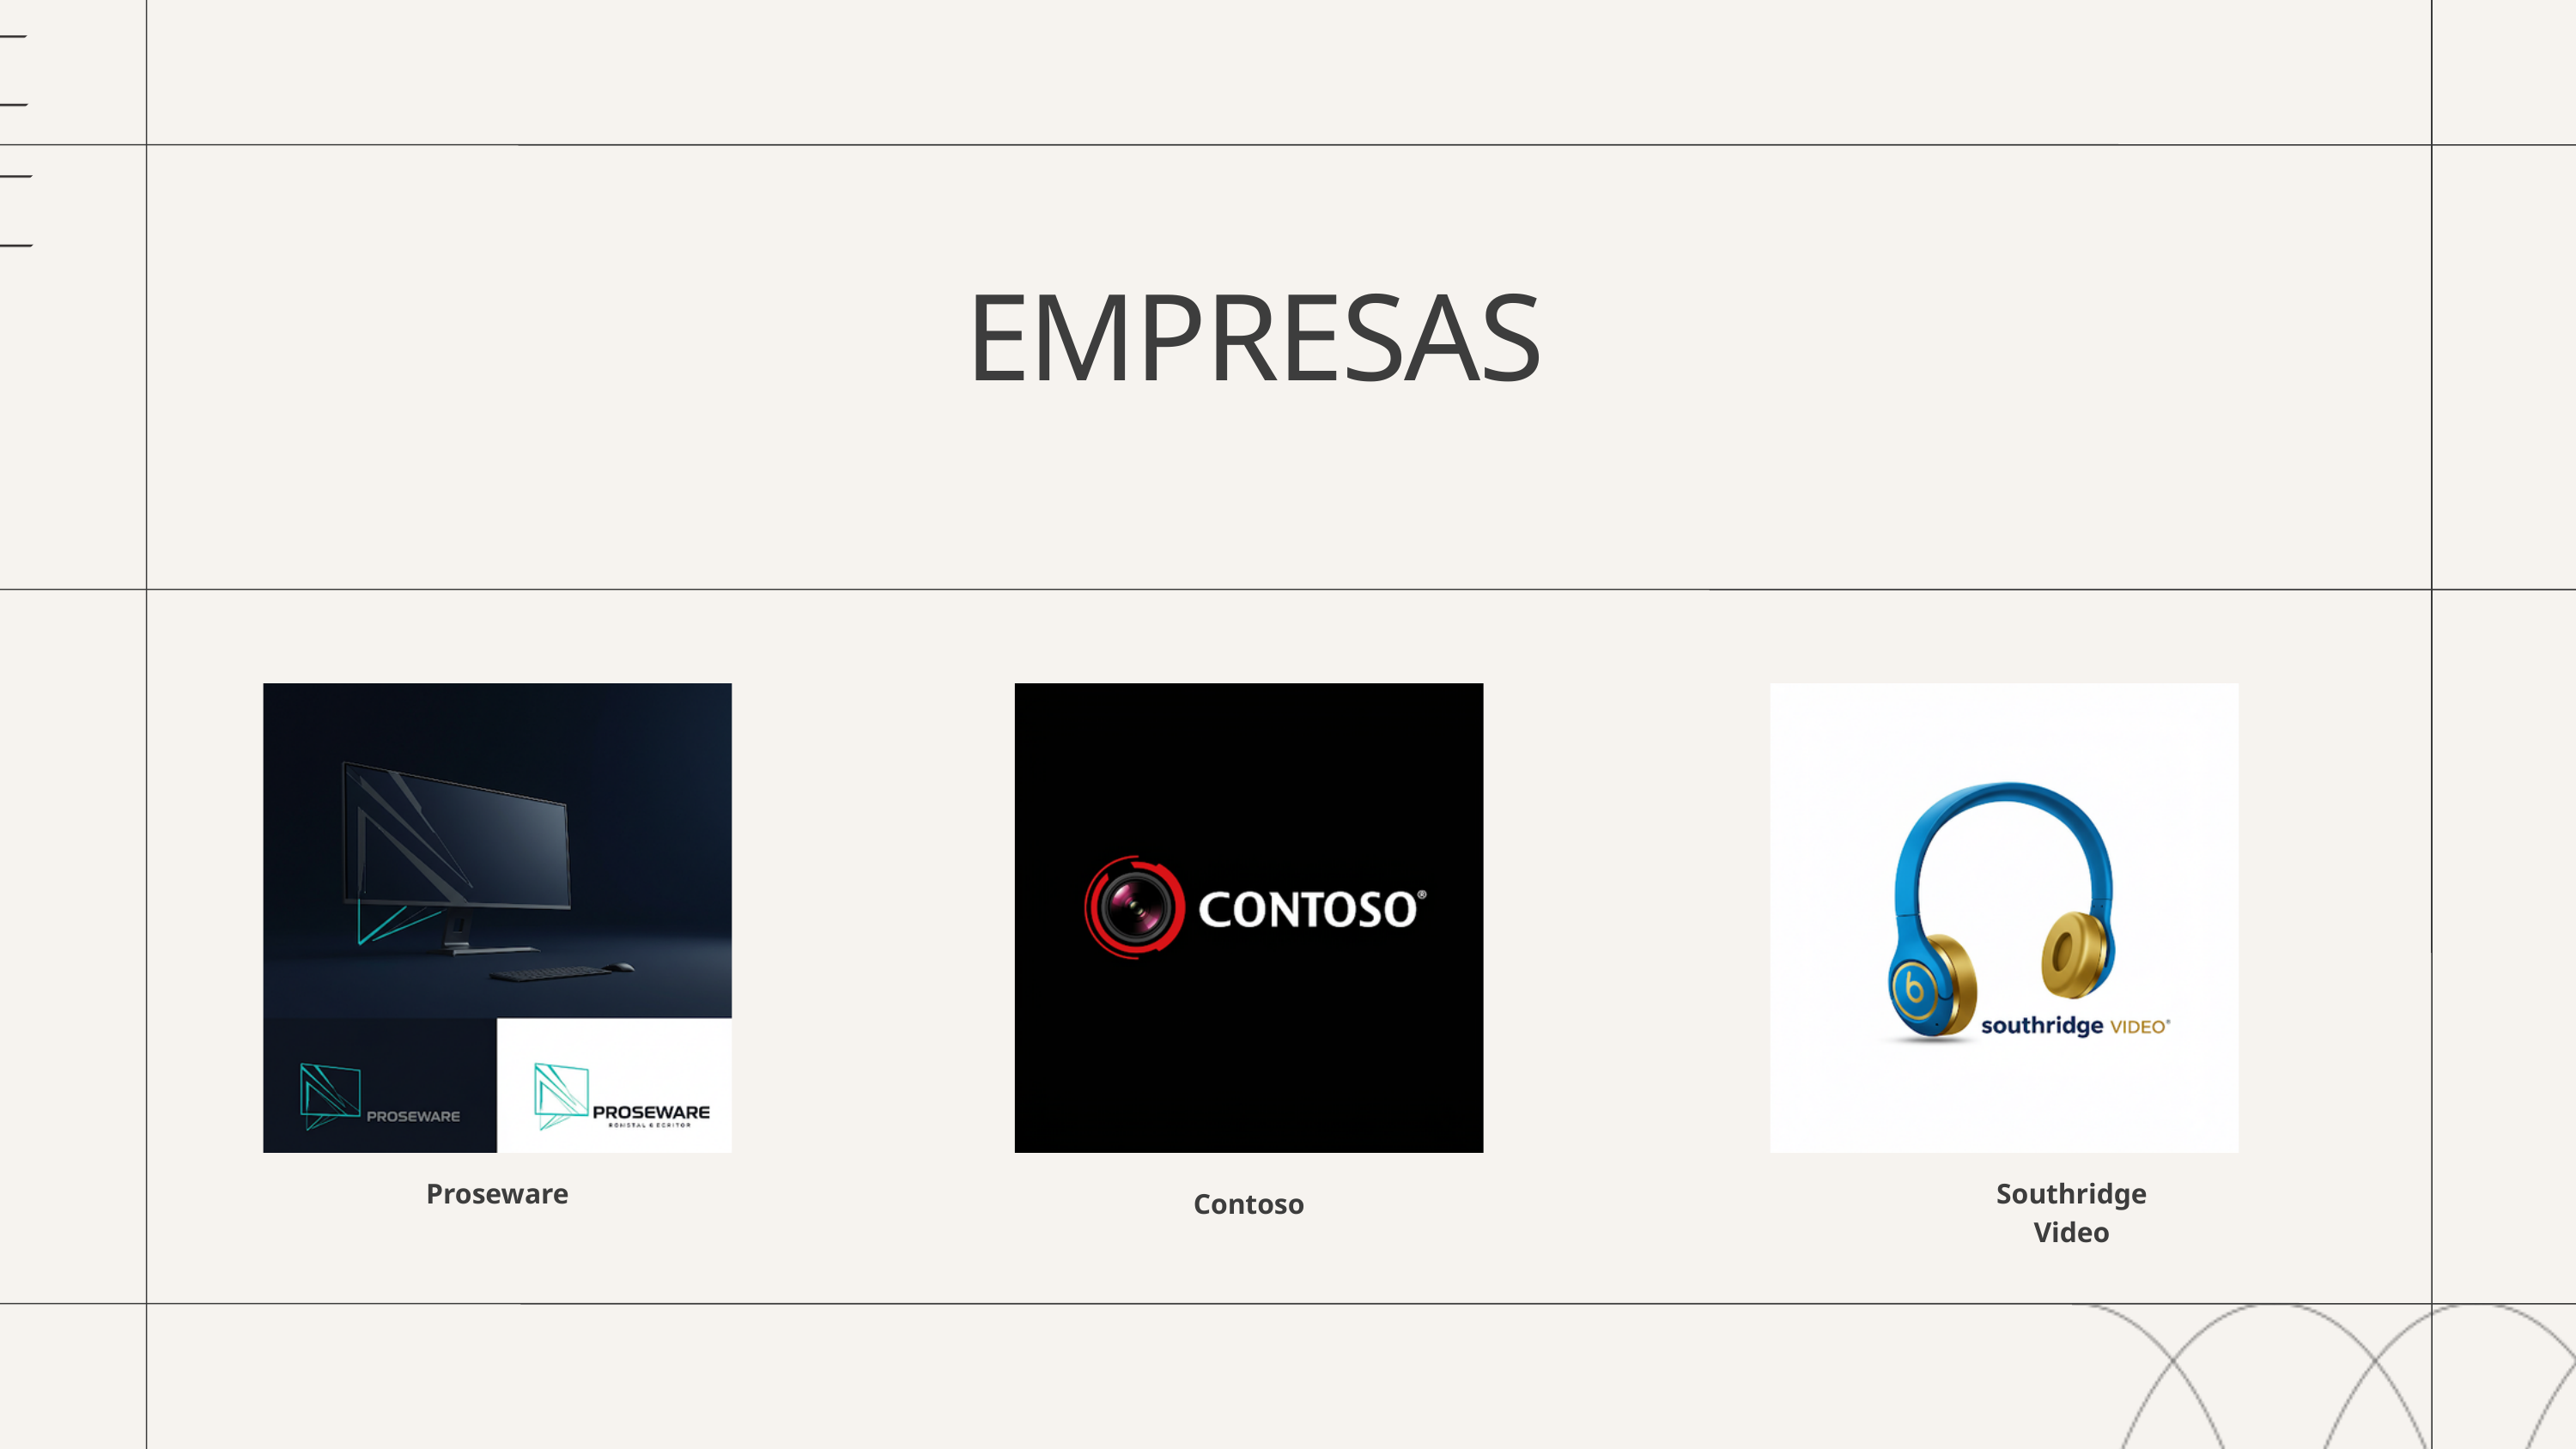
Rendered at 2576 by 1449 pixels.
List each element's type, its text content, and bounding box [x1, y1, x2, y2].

text_box Contoso [1193, 1180, 1305, 1258]
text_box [0, 0, 148, 401]
text_box [1014, 683, 1484, 1153]
text_box [1770, 683, 2239, 1153]
text_box Proseware [425, 1171, 570, 1210]
text_box EMPRESAS [964, 271, 2576, 405]
text_box [263, 683, 732, 1153]
text_box Southridge Video [1955, 1171, 2189, 1248]
text_box [2072, 1303, 2576, 1449]
